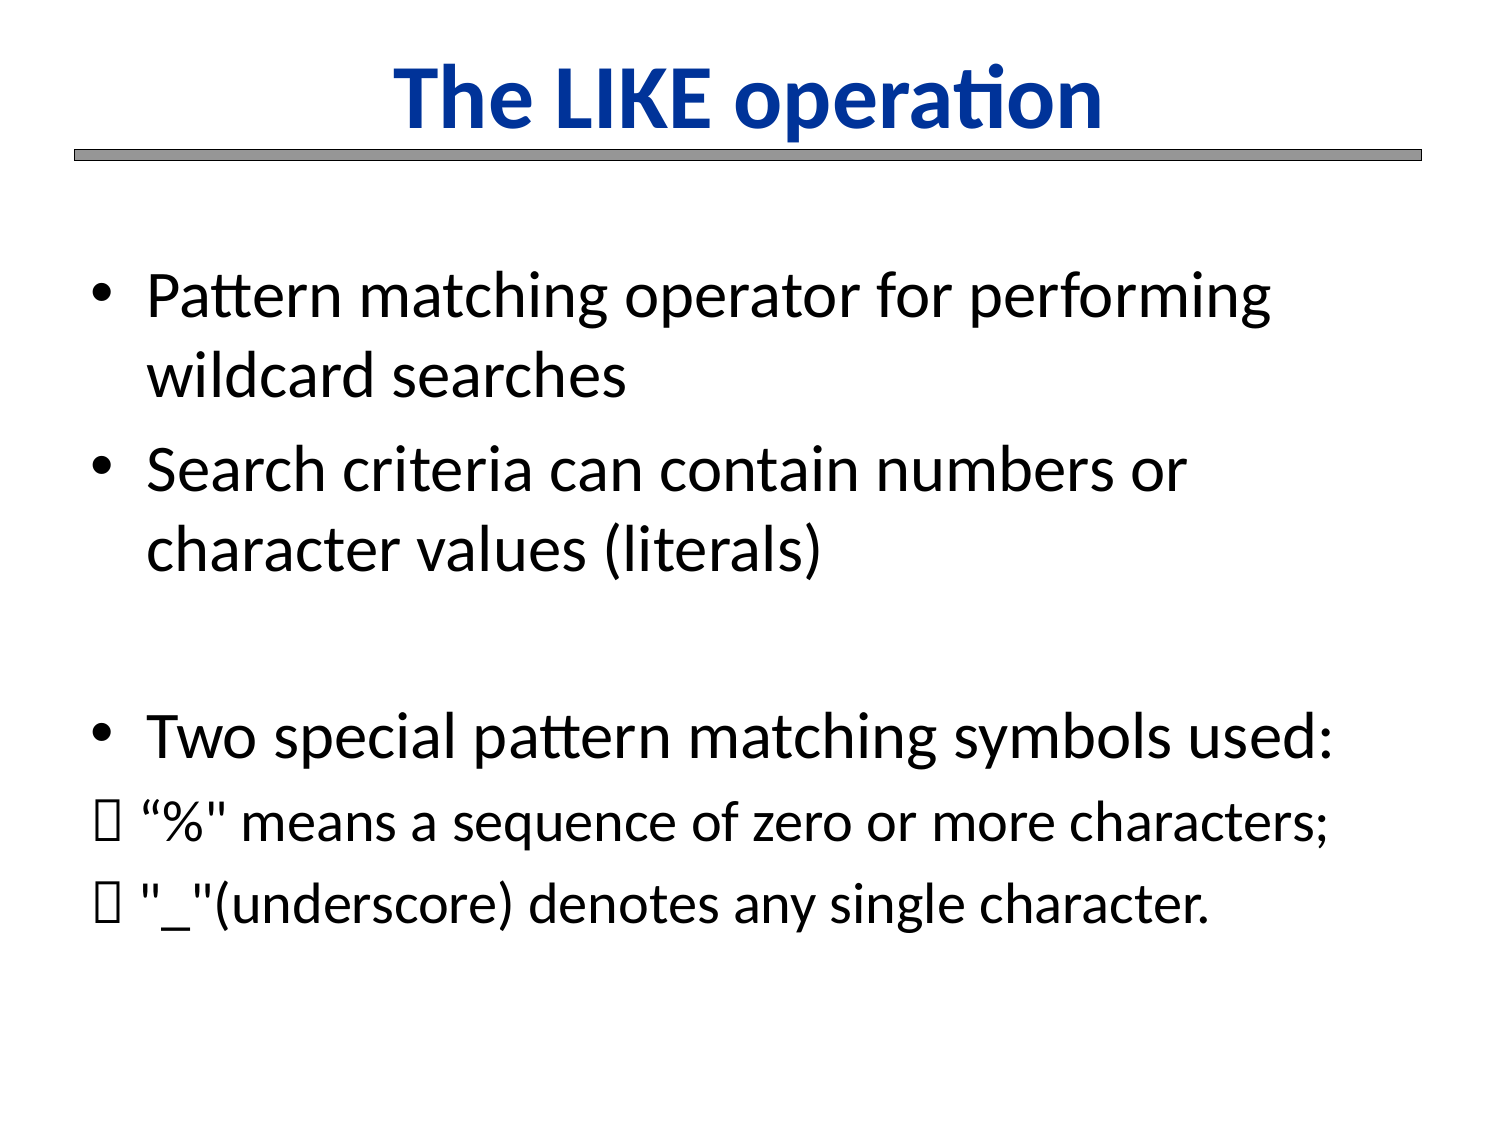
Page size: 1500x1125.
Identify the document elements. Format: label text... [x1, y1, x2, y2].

text_box [74, 149, 1422, 161]
list Pattern matching operator for performing wildcard searches Search criteria can contain numbers or character values (literals) Two special pattern matching symbols used:  “%" means a sequence of zero or more characters;  "_"(underscore) denotes any single character. [75, 243, 1425, 986]
title The LIKE operation [75, 0, 1425, 186]
